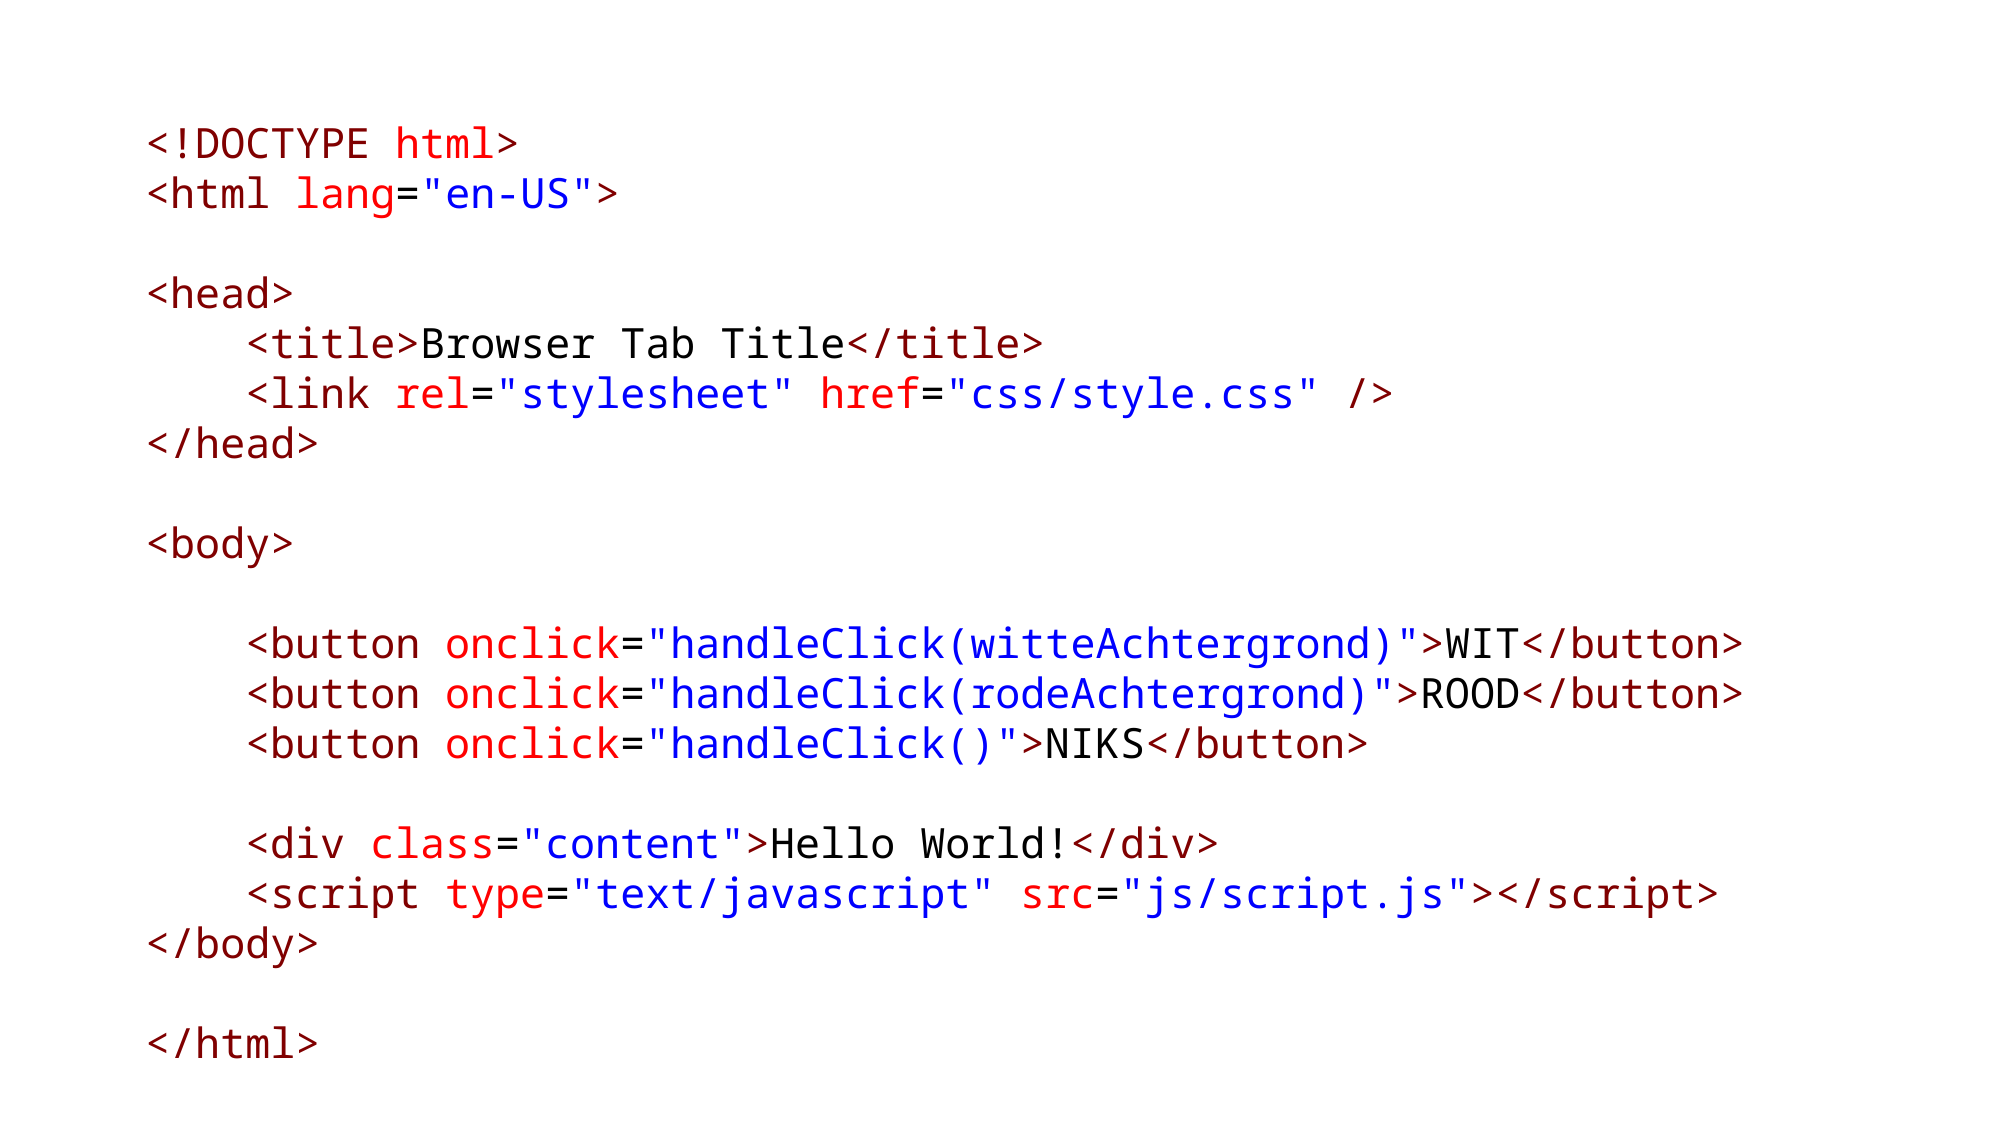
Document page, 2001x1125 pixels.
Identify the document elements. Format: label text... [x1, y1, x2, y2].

text_box <!DOCTYPE html> <html lang="en-US"> <head> <title>Browser Tab Title</title> <link rel="stylesheet" href="css/style.css" /> </head> <body> <button onclick="handleClick(witteAchtergrond)">WIT</button> <button onclick="handleClick(rodeAchtergrond)">ROOD</button> <button onclick="handleClick()">NIKS</button> <div class="content">Hello World!</div> <script type="text/javascript" src="js/script.js"></script> </body> </html> [130, 109, 1977, 1075]
